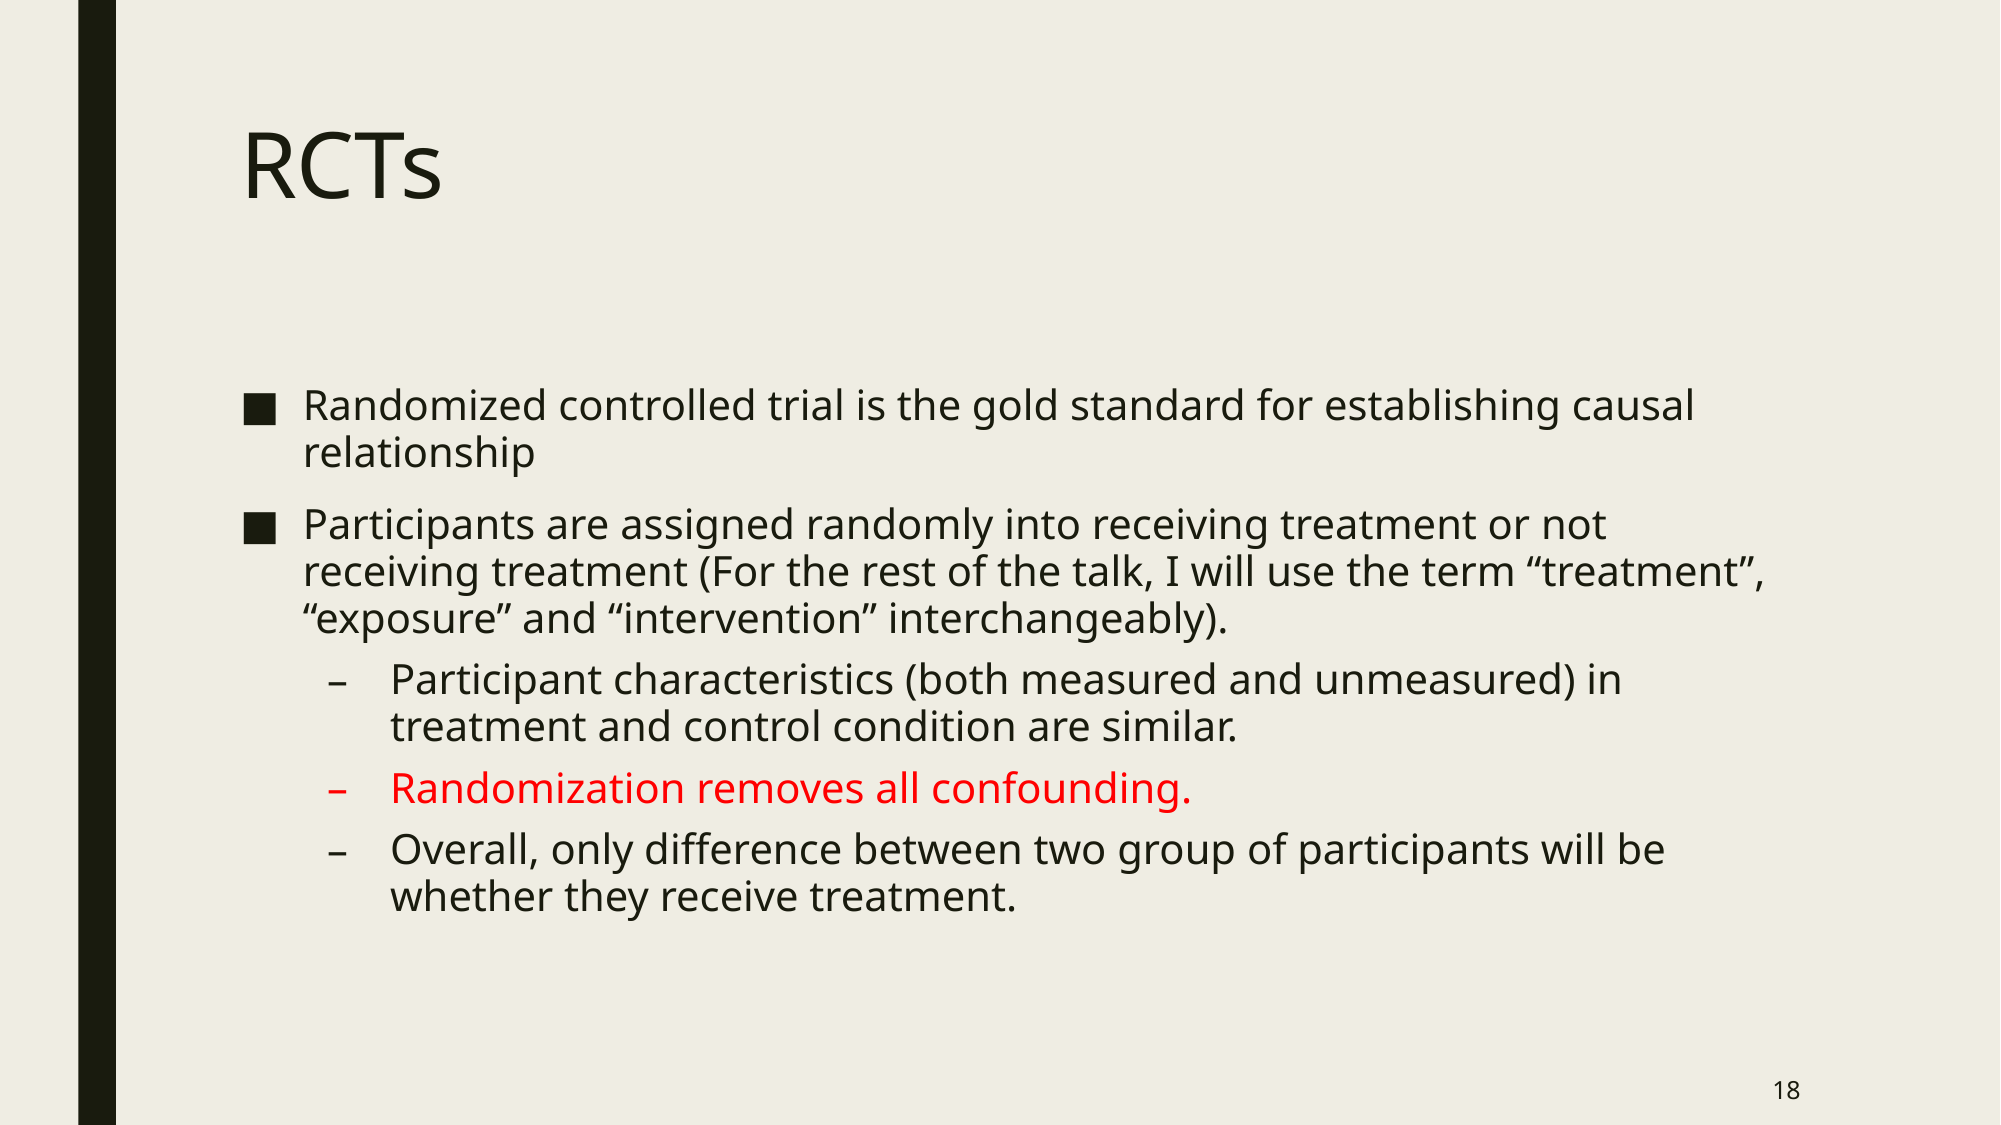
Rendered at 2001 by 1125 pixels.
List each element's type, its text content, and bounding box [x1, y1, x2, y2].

title RCTs [225, 112, 1800, 357]
slide_number 18 [1553, 1058, 1816, 1125]
list Randomized controlled trial is the gold standard for establishing causal relationship Participants are assigned randomly into receiving treatment or not receiving treatment (For the rest of the talk, I will use the term “treatment”, “exposure” and “intervention” interchangeably). Participant characteristics (both measured and unmeasured) in treatment and control condition are similar. Randomization removes all confounding. Overall, only difference between two group of participants will be whether they receive treatment. [225, 375, 1800, 963]
